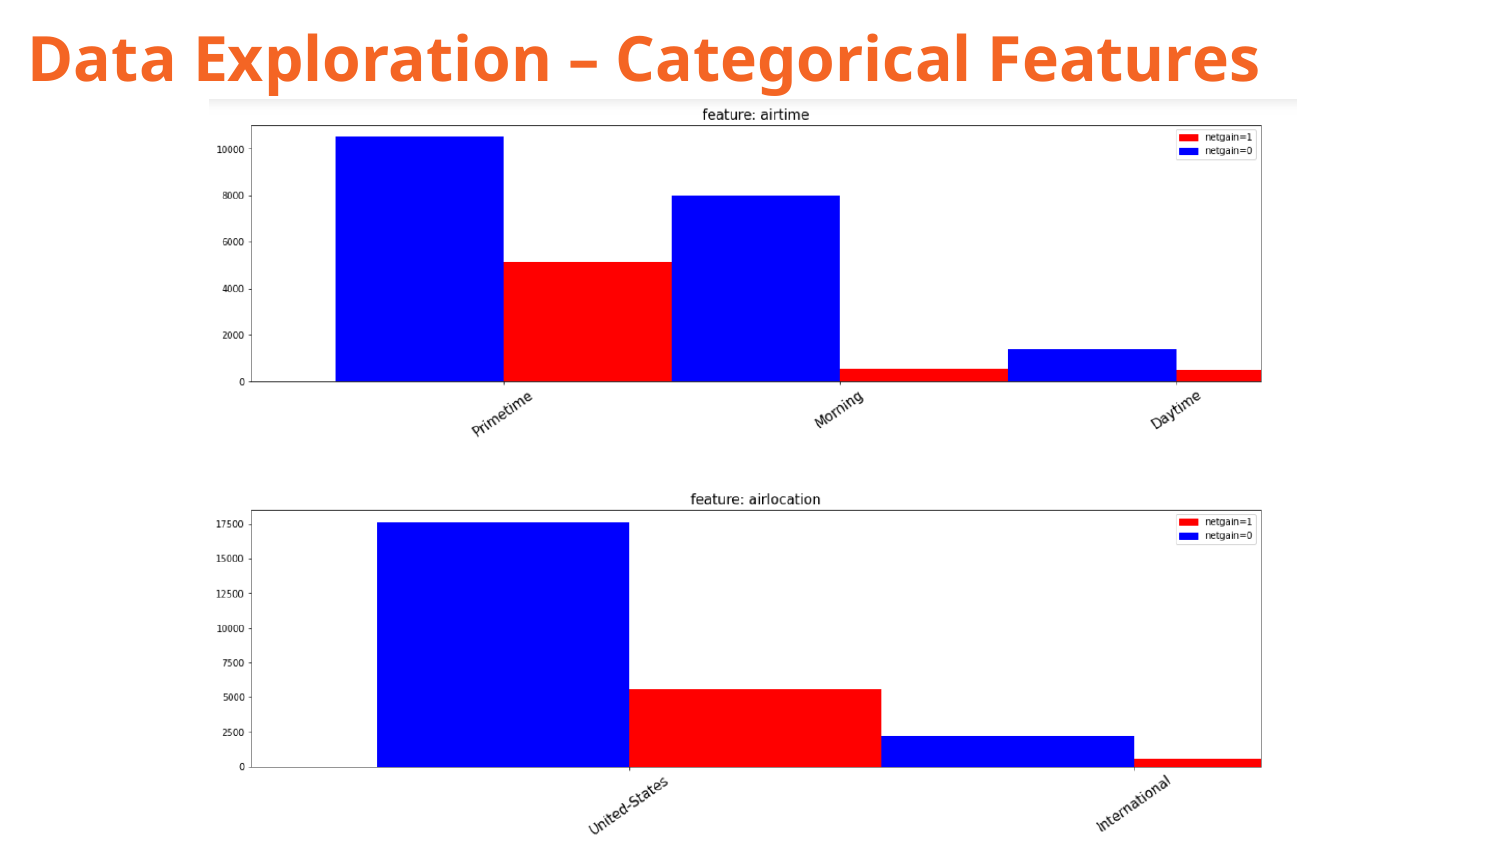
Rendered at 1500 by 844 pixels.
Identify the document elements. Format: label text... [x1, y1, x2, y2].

title Data Exploration – Categorical Features [12, 4, 1441, 131]
picture [209, 99, 1298, 839]
